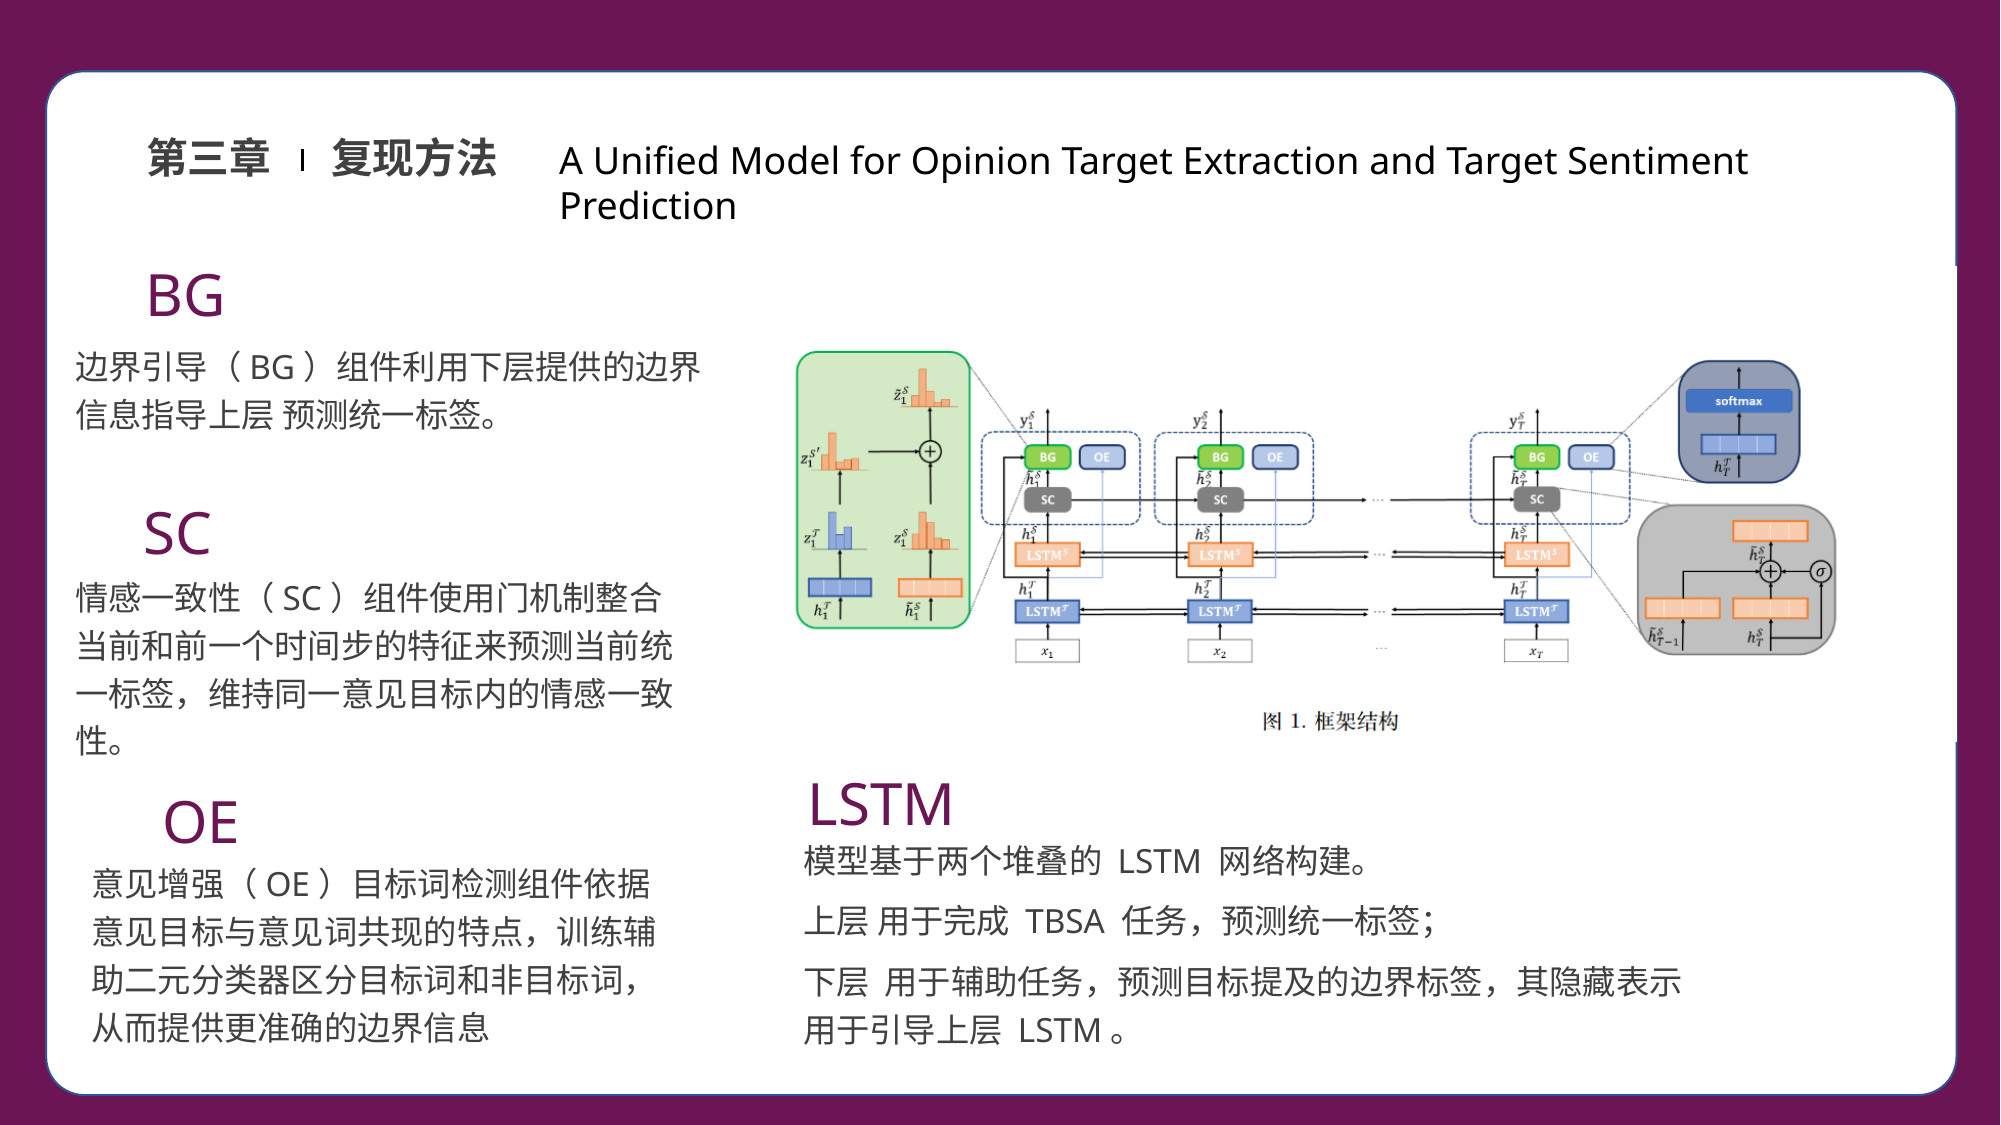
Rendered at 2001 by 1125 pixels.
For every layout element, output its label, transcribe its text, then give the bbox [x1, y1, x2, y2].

text_box 第三章 [131, 124, 287, 190]
text_box 意见增强（OE）目标词检测组件依据意见目标与意见词共现的特点，训练辅助二元分类器区分目标词和非目标词，从而提供更准确的边界信息 [76, 847, 686, 1055]
text_box SC [129, 471, 649, 574]
text_box 复现方法 [316, 124, 514, 190]
picture [719, 266, 1957, 742]
text_box 情感一致性（SC）组件使用门机制整合当前和前一个时间步的特征来预测当前统一标签，维持同一意见目标内的情感一致性。 [60, 561, 704, 768]
text_box A Unified Model for Opinion Target Extraction and Target Sentiment Prediction [544, 129, 1894, 235]
text_box BG [130, 233, 389, 336]
text_box [0, 0, 2000, 1125]
text_box OE [147, 759, 425, 863]
text_box LSTM [792, 742, 1052, 845]
